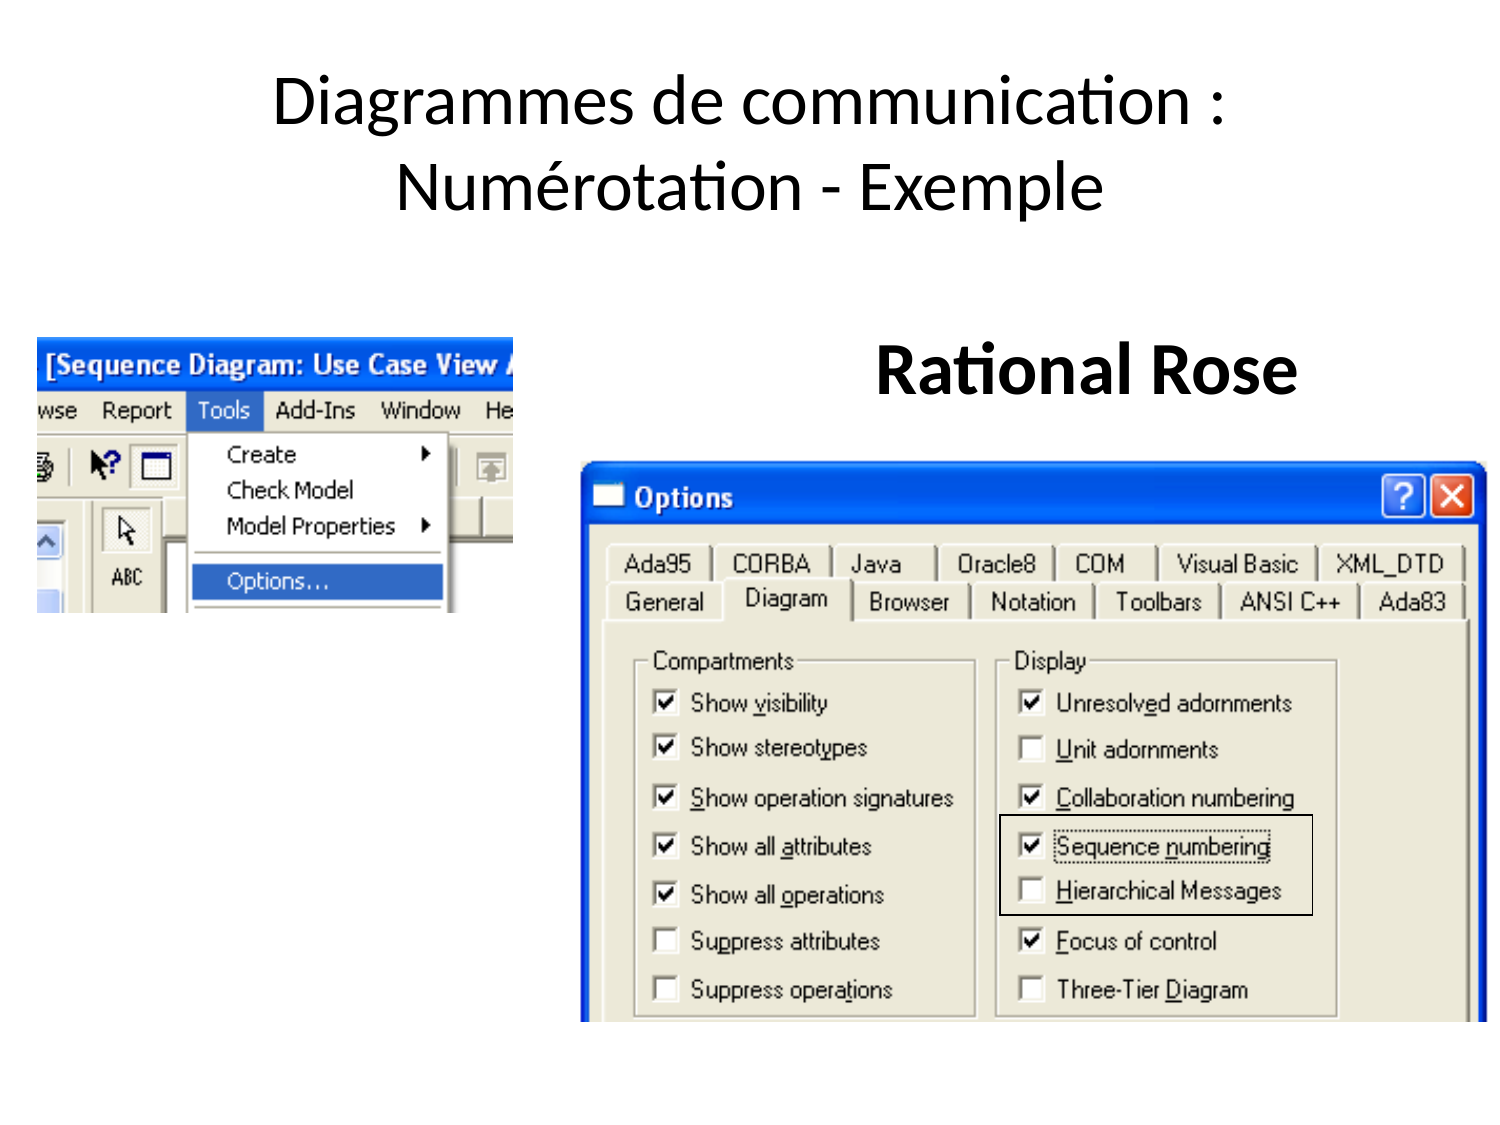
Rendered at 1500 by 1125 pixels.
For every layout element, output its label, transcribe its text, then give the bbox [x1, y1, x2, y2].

picture [574, 449, 1500, 1023]
title Diagrammes de communication : Numérotation - Exemple [74, 44, 1426, 233]
picture [37, 337, 513, 613]
text_box Rational Rose [860, 312, 1315, 418]
